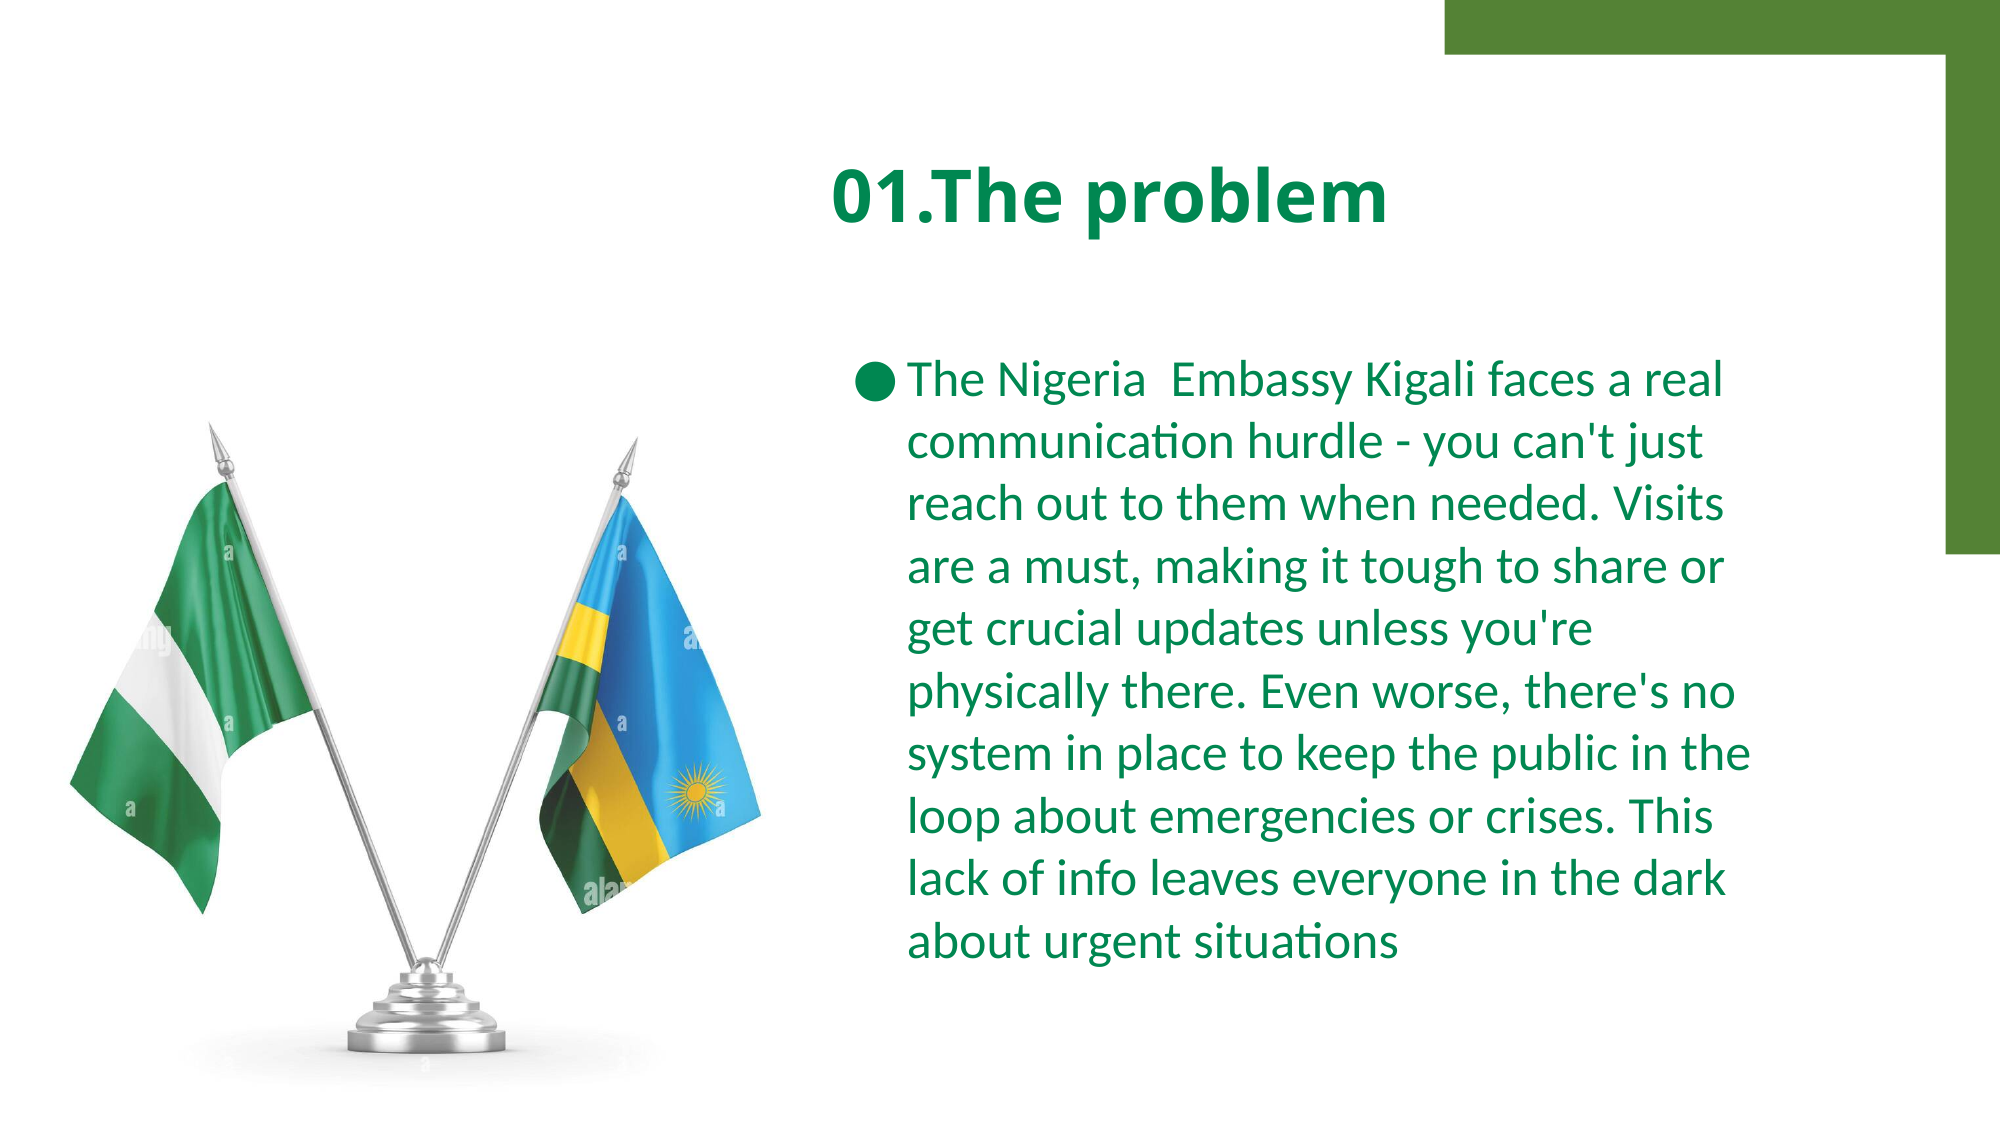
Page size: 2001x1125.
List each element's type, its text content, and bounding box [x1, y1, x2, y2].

text_box 01.The problem [817, 142, 1444, 245]
text_box The Nigeria Embassy Kigali faces a real communication hurdle - you can't just reach out to them when needed. Visits are a must, making it tough to share or get crucial updates unless you're physically there. Even worse, there's no system in place to keep the public in the loop about emergencies or crises. This lack of info leaves everyone in the dark about urgent situations [818, 336, 1793, 977]
picture [0, 336, 818, 1106]
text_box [1444, 0, 2000, 555]
